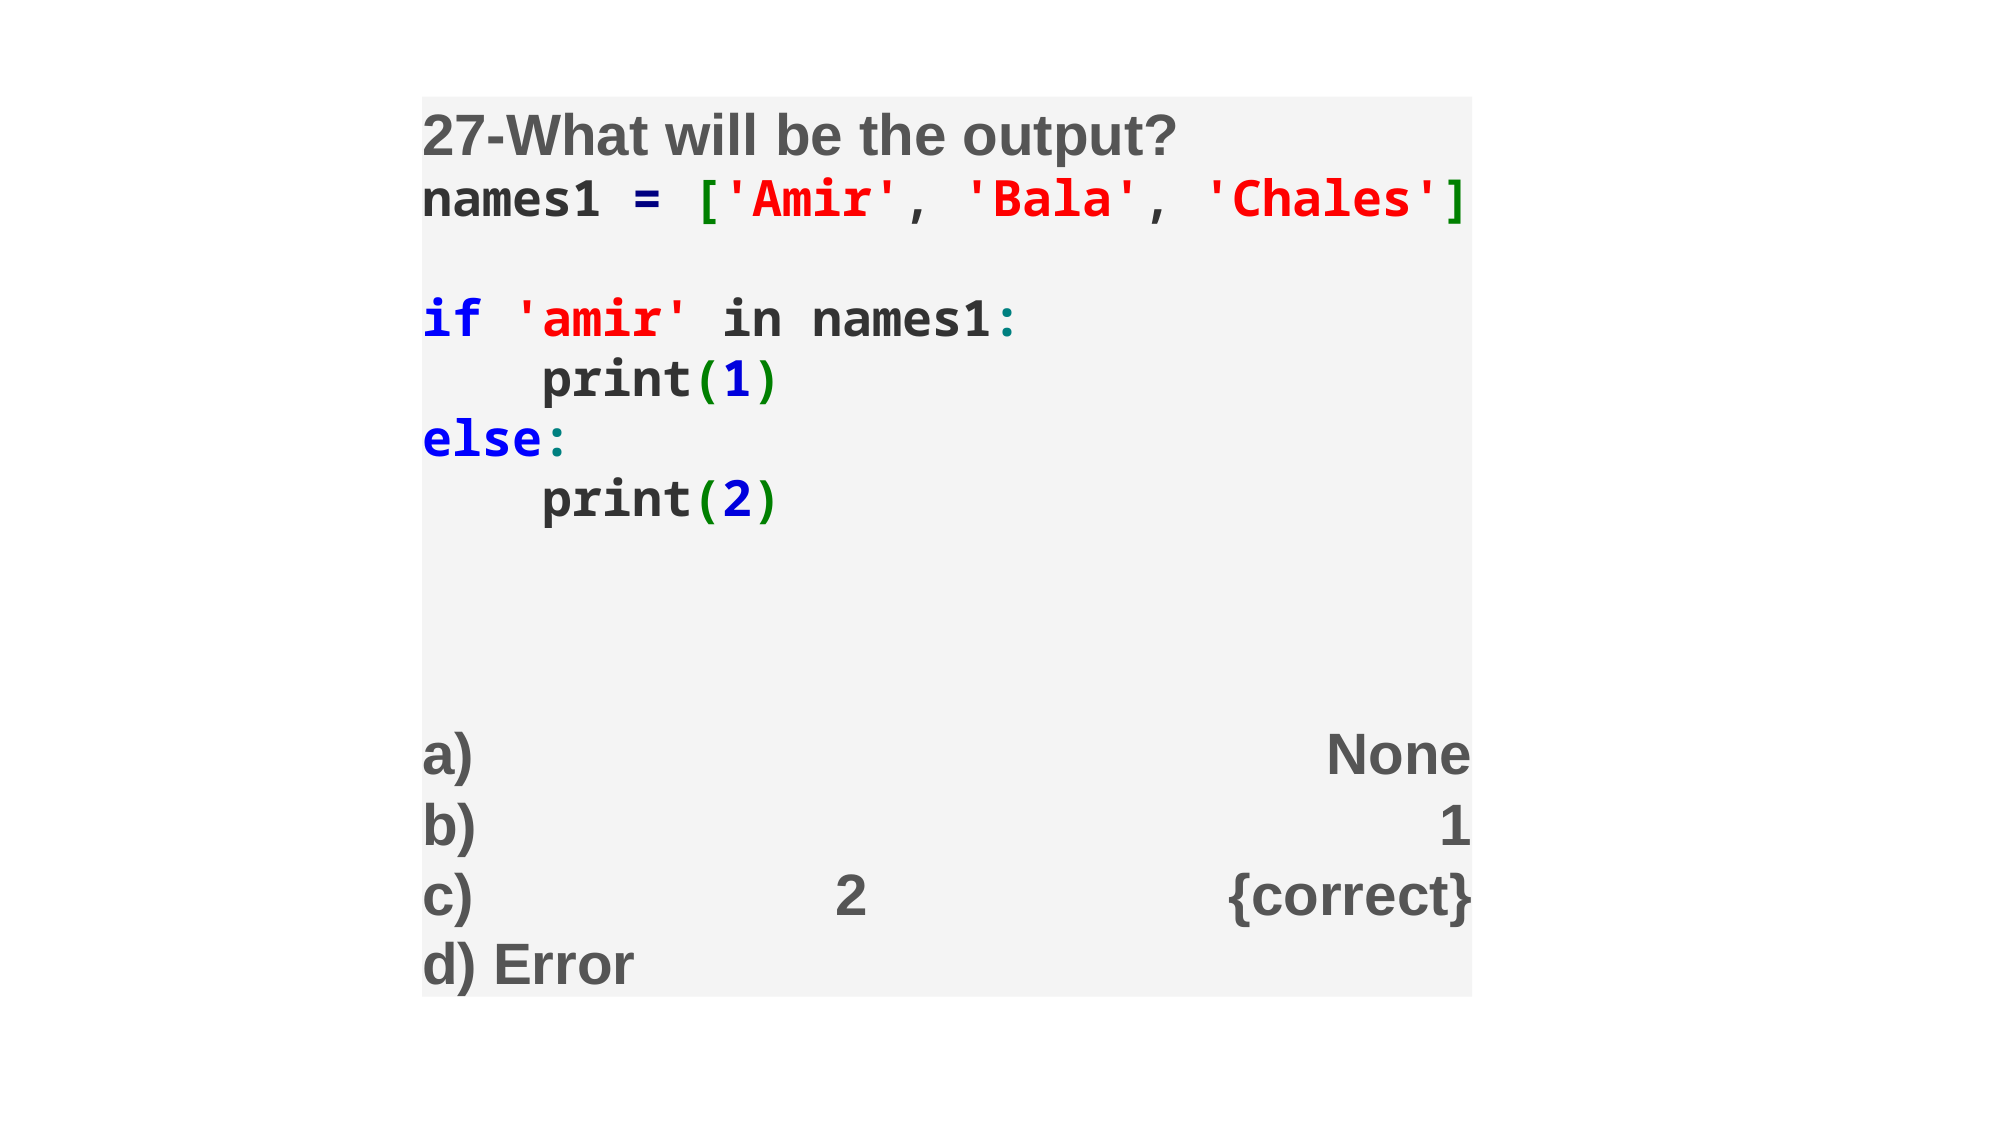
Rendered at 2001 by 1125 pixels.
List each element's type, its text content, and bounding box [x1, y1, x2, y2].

text_box 27-What will be the output? names1 = ['Amir', 'Bala', 'Chales'] if 'amir' in names1: print(1) else: print(2) a) None b) 1 c) 2 {correct} d) Error [422, 96, 1473, 997]
